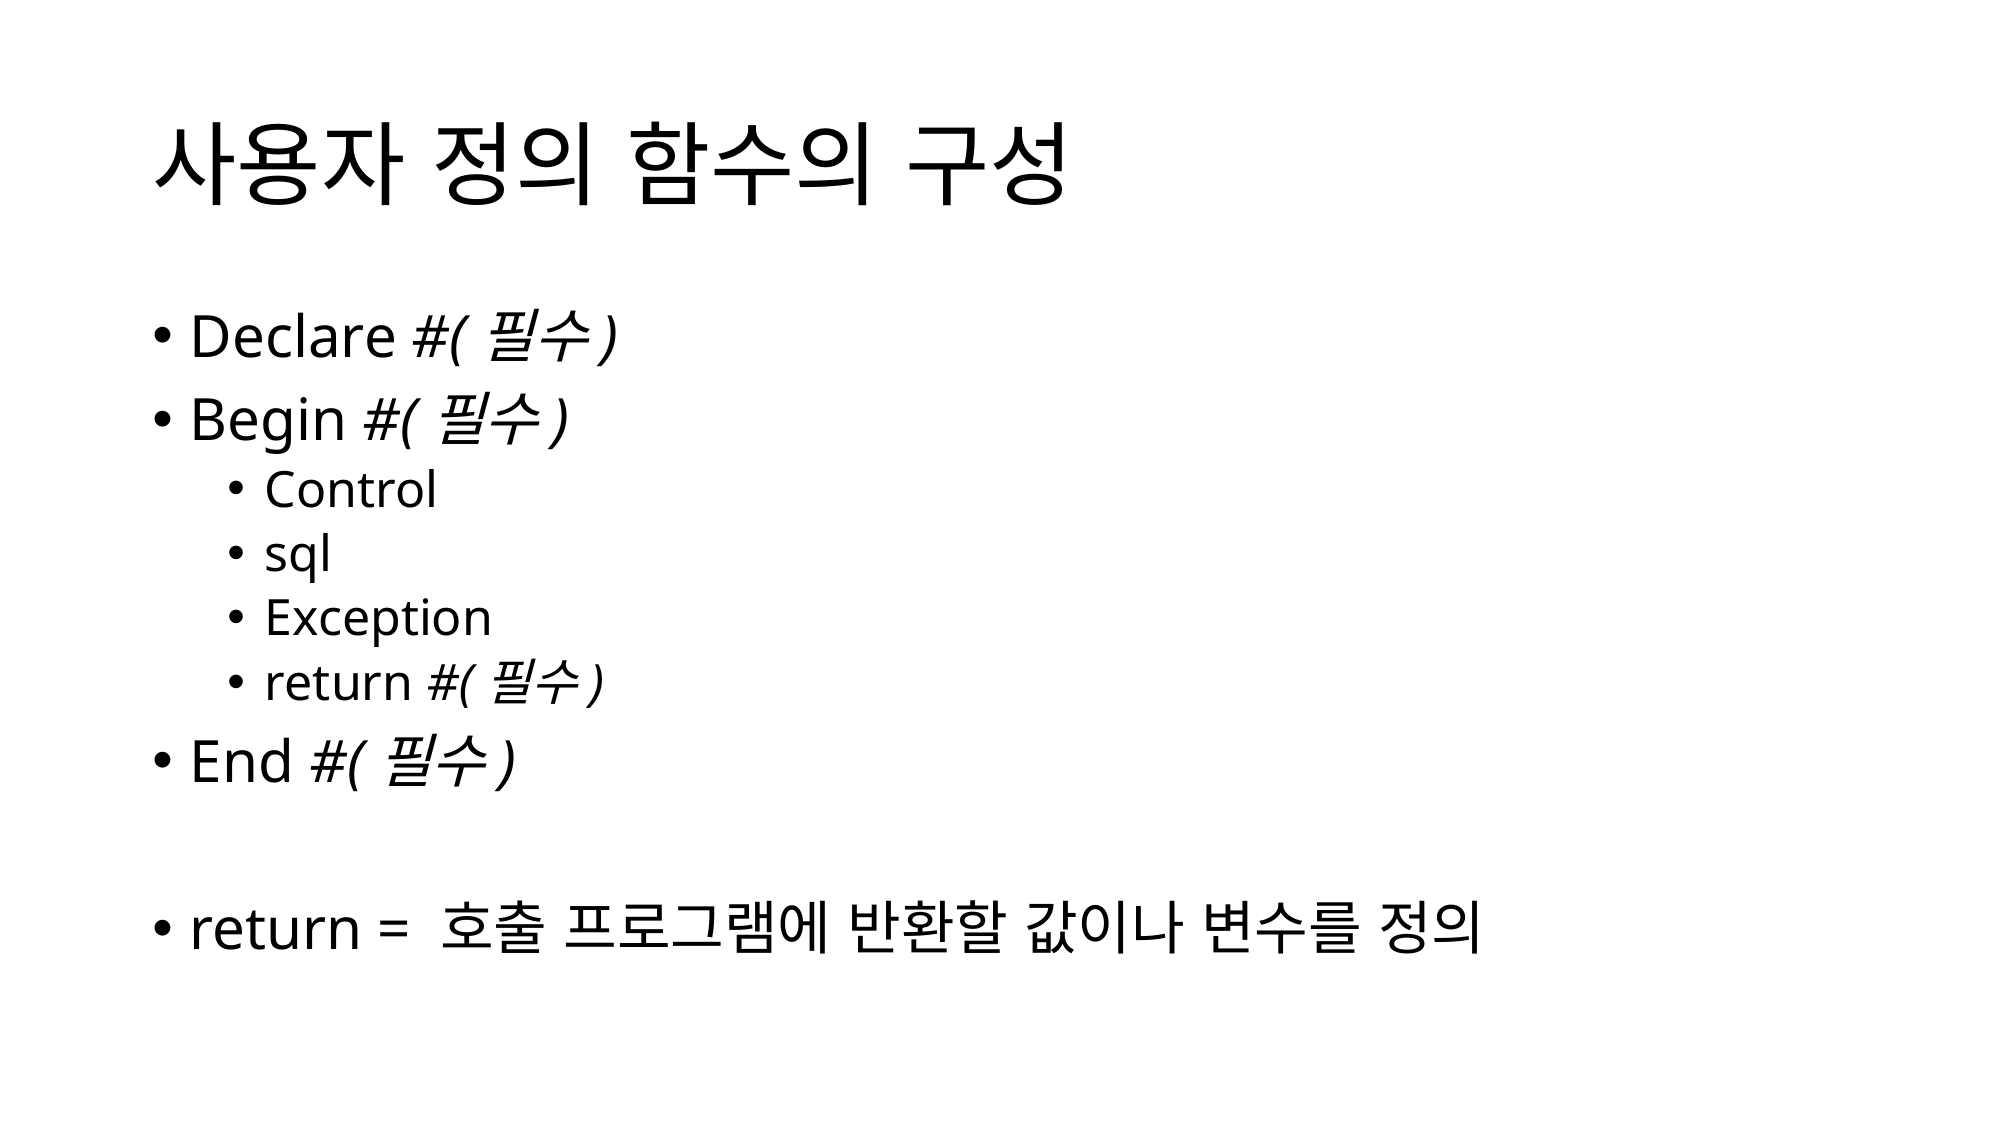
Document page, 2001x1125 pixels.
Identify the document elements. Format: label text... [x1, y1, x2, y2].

title 사용자 정의 함수의 구성 [137, 59, 1863, 278]
list Declare #(필수) Begin #(필수) Control sql Exception return #(필수) End #(필수) return = 호출 프로그램에 반환할 값이나 변수를 정의 [137, 299, 1863, 1014]
